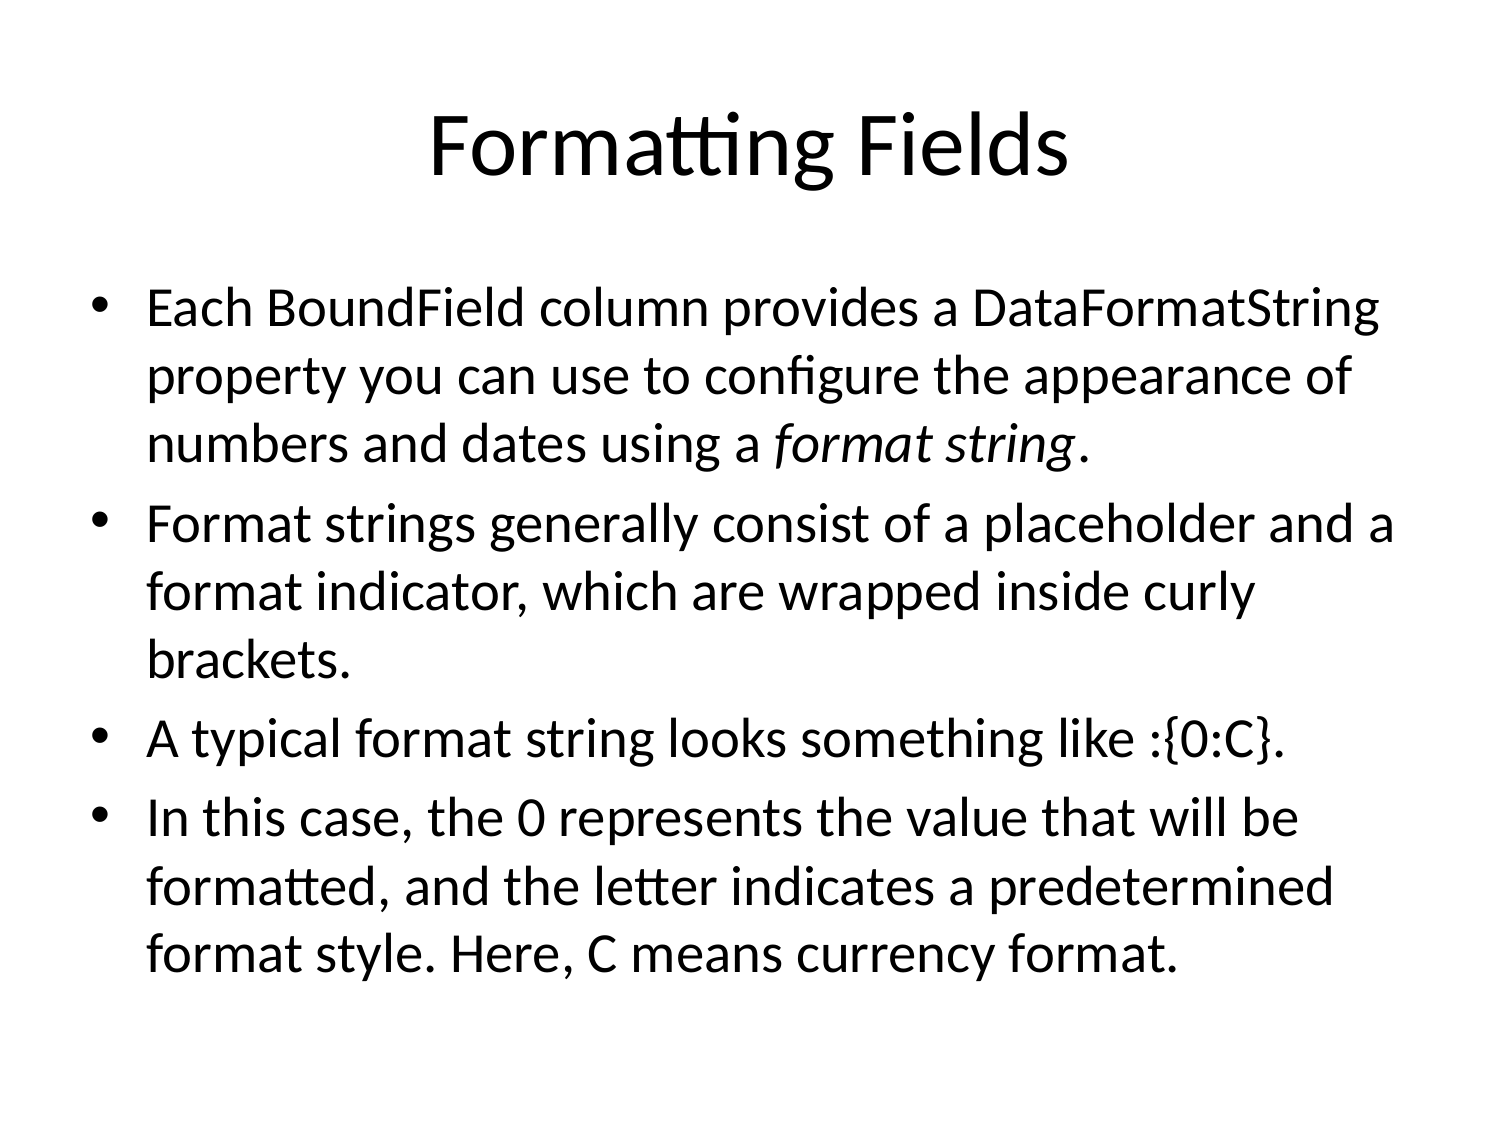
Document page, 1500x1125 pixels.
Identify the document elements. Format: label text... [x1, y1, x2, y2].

list Each BoundField column provides a DataFormatString property you can use to configure the appearance of numbers and dates using a format string. Format strings generally consist of a placeholder and a format indicator, which are wrapped inside curly brackets. A typical format string looks something like :{0:C}. In this case, the 0 represents the value that will be formatted, and the letter indicates a predetermined format style. Here, C means currency format. [75, 262, 1425, 1005]
title Formatting Fields [75, 45, 1425, 233]
